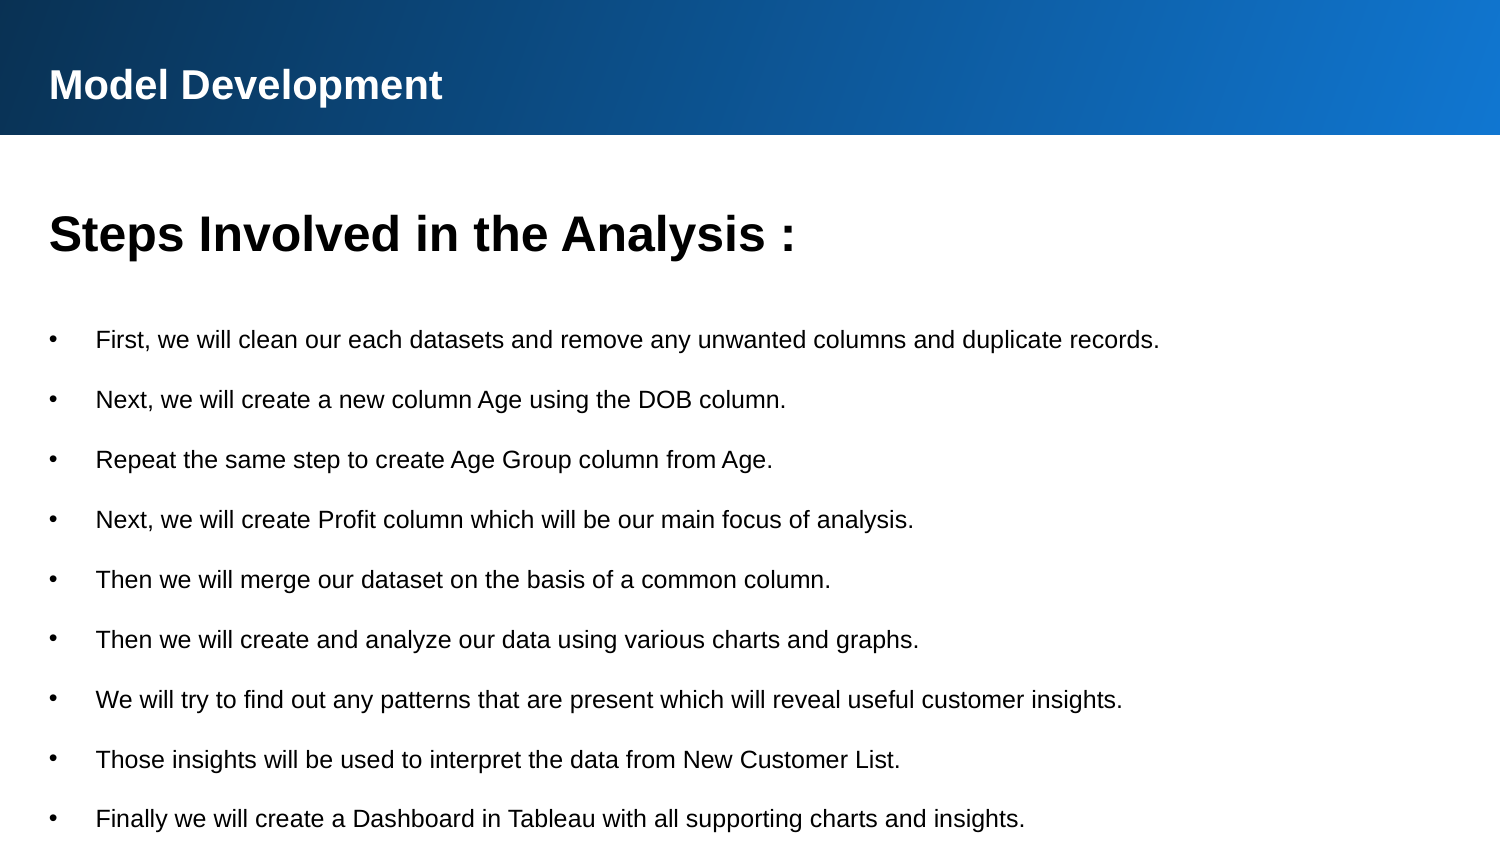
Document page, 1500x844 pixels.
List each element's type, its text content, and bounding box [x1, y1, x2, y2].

text_box Model Development [33, 43, 1439, 124]
text_box [0, 0, 1500, 135]
text_box Steps Involved in the Analysis : [33, 177, 1439, 277]
text_box First, we will clean our each datasets and remove any unwanted columns and duplicate records. Next, we will create a new column Age using the DOB column. Repeat the same step to create Age Group column from Age. Next, we will create Profit column which will be our main focus of analysis. Then we will merge our dataset on the basis of a common column. Then we will create and analyze our data using various charts and graphs. We will try to find out any patterns that are present which will reveal useful customer insights. Those insights will be used to interpret the data from New Customer List. Finally we will create a Dashboard in Tableau with all supporting charts and insights. [33, 278, 1409, 844]
